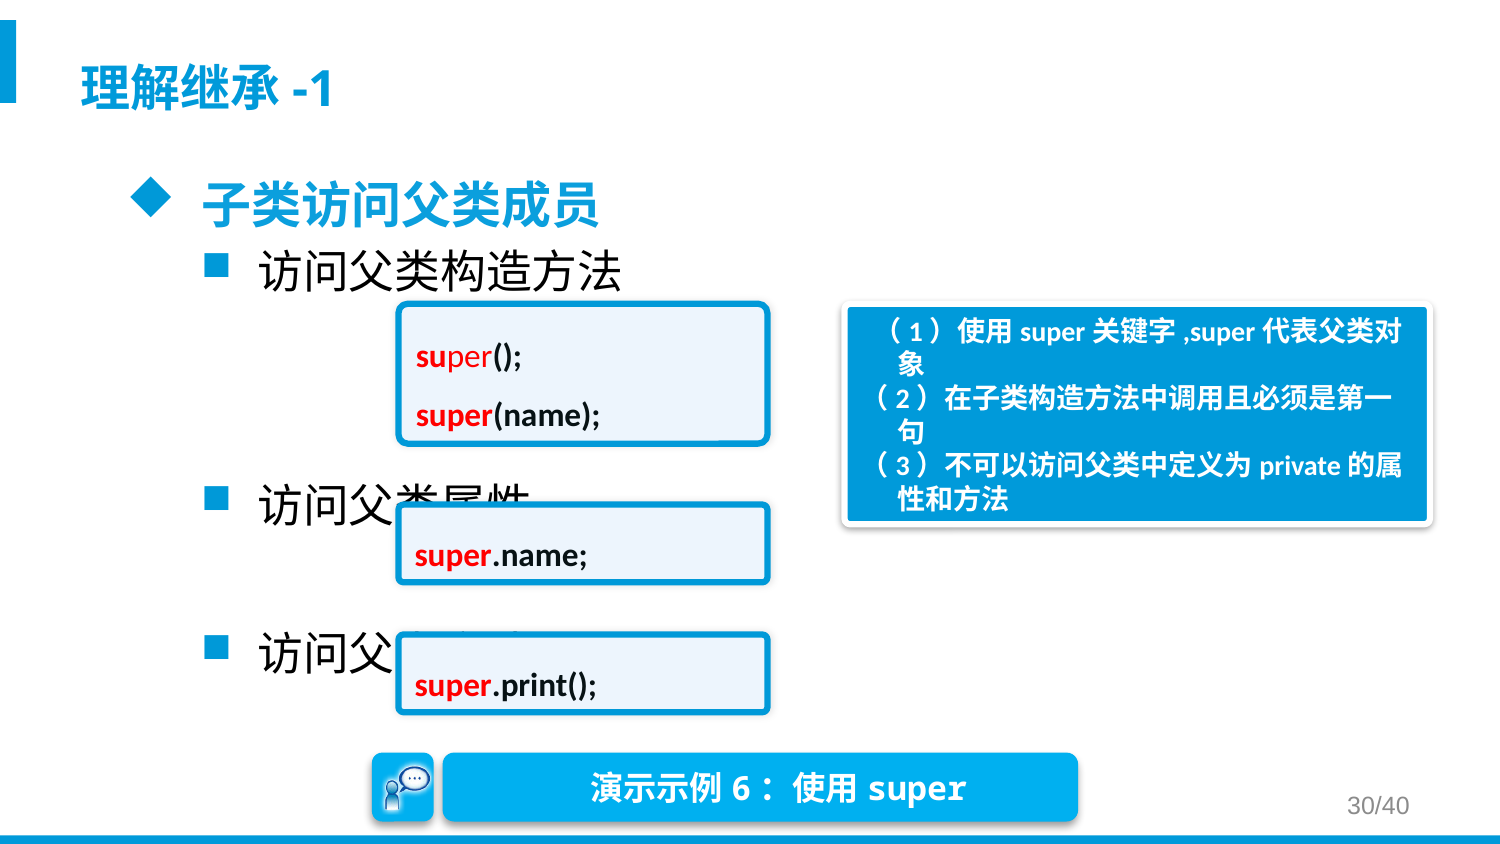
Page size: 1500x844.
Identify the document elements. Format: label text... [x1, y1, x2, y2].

list 子类访问父类成员 访问父类构造方法 访问父类属性 访问父类方法 [110, 166, 1385, 724]
text_box 理解继承-1 [80, 20, 1430, 161]
slide_number /40 [1082, 782, 1425, 828]
text_box super(); super(name); [398, 303, 768, 444]
text_box super.print(); [398, 634, 768, 713]
text_box （1）使用super关键字,super代表父类对象 （2）在子类构造方法中调用且必须是第一句 （3）不可以访问父类中定义为private的属性和方法 [841, 300, 1434, 528]
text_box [371, 752, 1079, 833]
text_box super.name; [398, 504, 768, 583]
